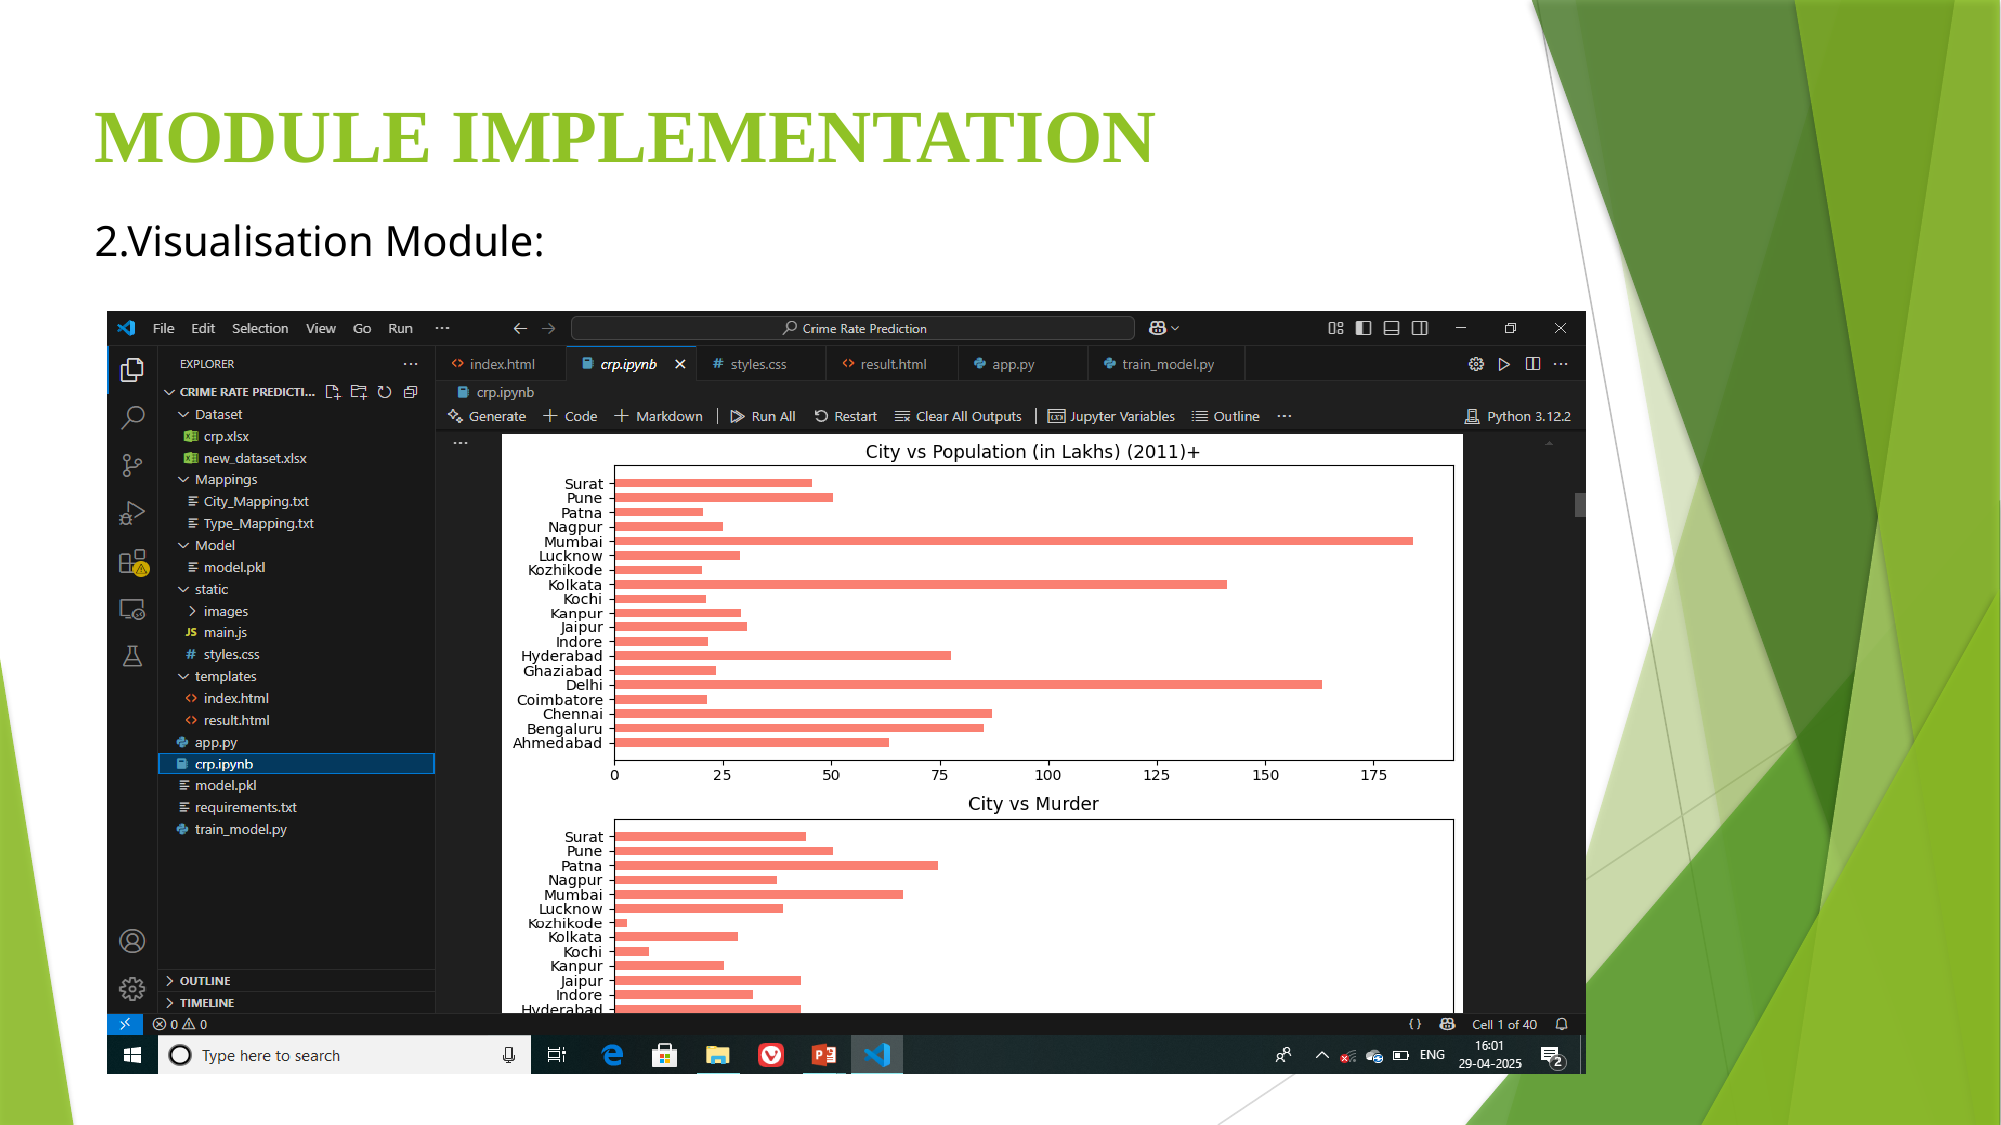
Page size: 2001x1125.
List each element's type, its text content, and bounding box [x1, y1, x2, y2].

picture [107, 311, 1587, 1075]
title MODULE IMPLEMENTATION [79, 79, 1490, 217]
text_box 2.Visualisation Module: [79, 206, 591, 272]
